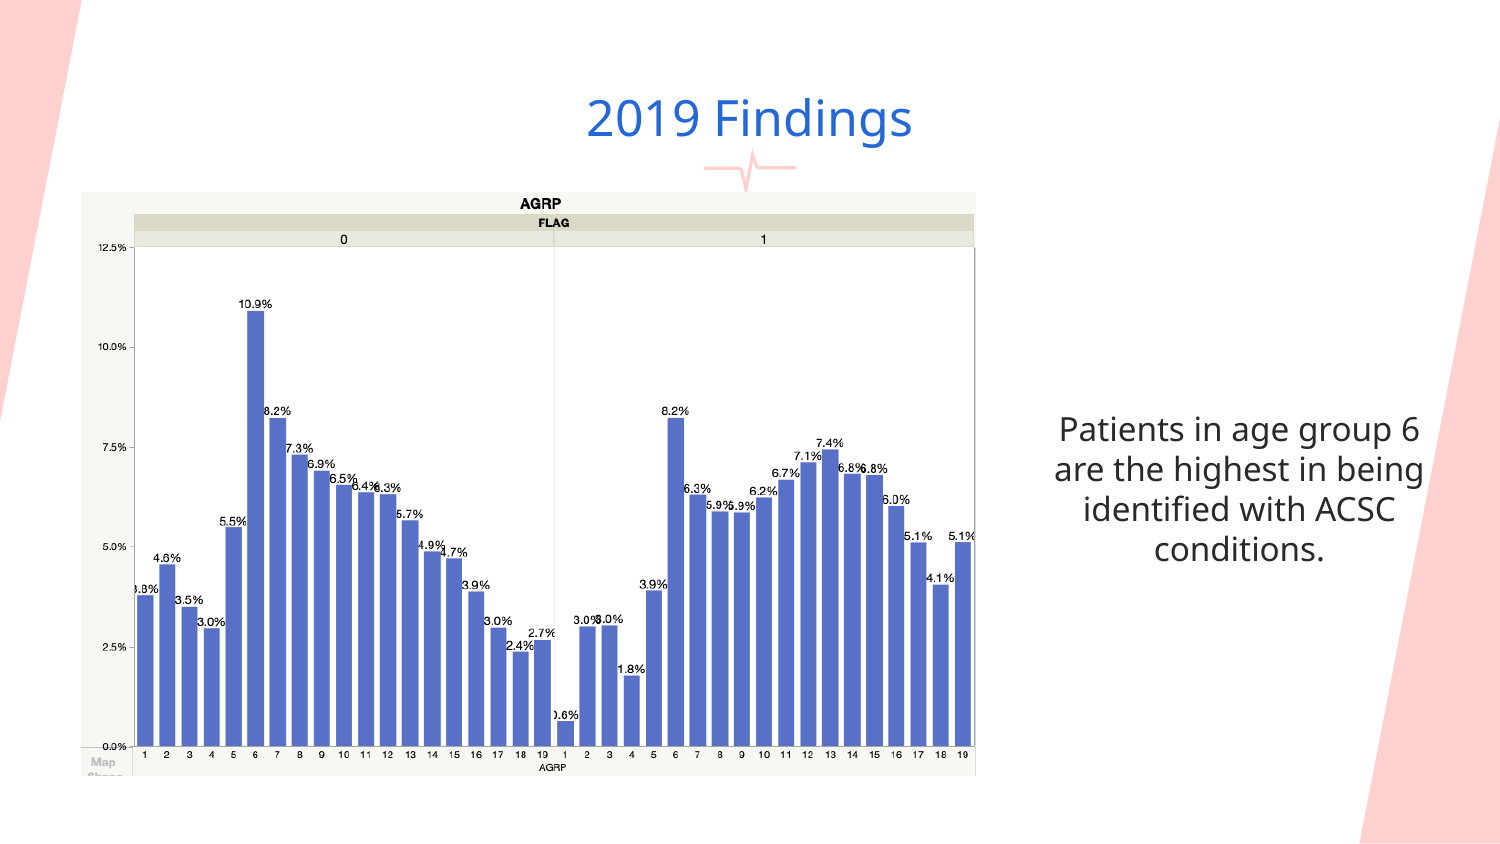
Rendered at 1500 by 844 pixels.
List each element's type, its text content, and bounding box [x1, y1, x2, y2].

picture [80, 192, 976, 776]
title 2019 Findings [0, 71, 1500, 141]
title Patients in age group 6 are the highest in being identified with ACSC conditions. [1026, 393, 1454, 651]
